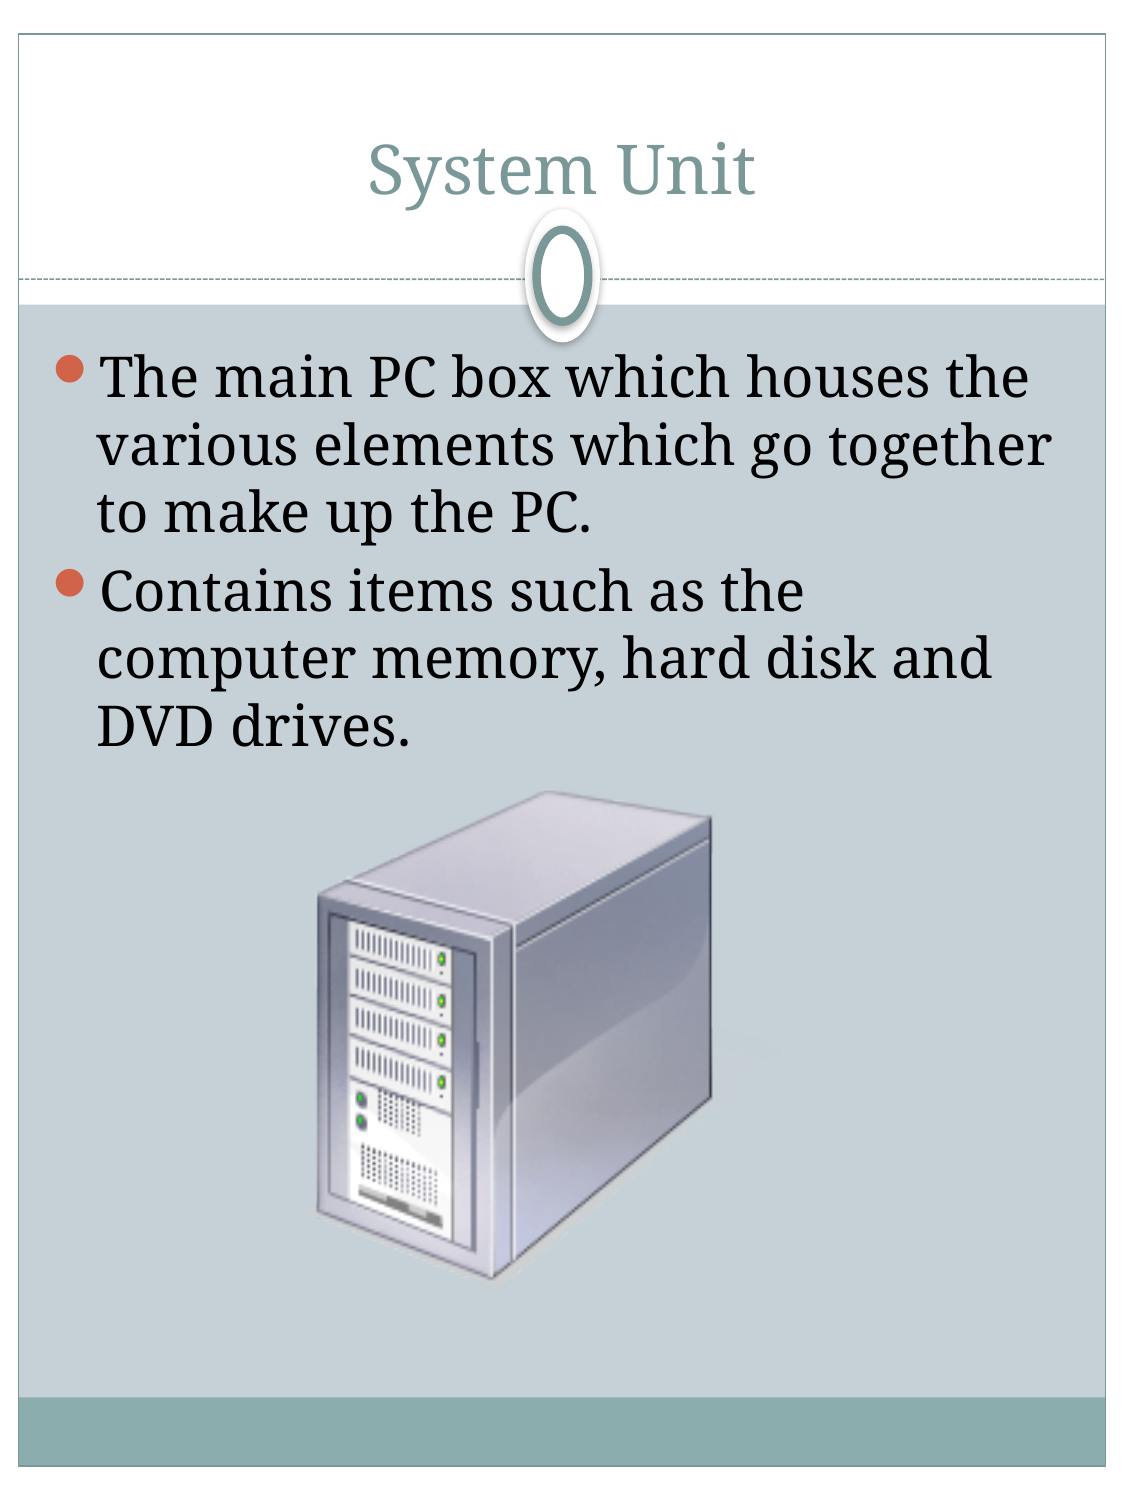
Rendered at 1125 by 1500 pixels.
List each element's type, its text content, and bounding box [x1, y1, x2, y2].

title System Unit [37, 50, 1088, 216]
list The main PC box which houses the various elements which go together to make up the PC. Contains items such as the computer memory, hard disk and DVD drives. [37, 334, 1084, 1334]
picture [280, 784, 786, 1290]
